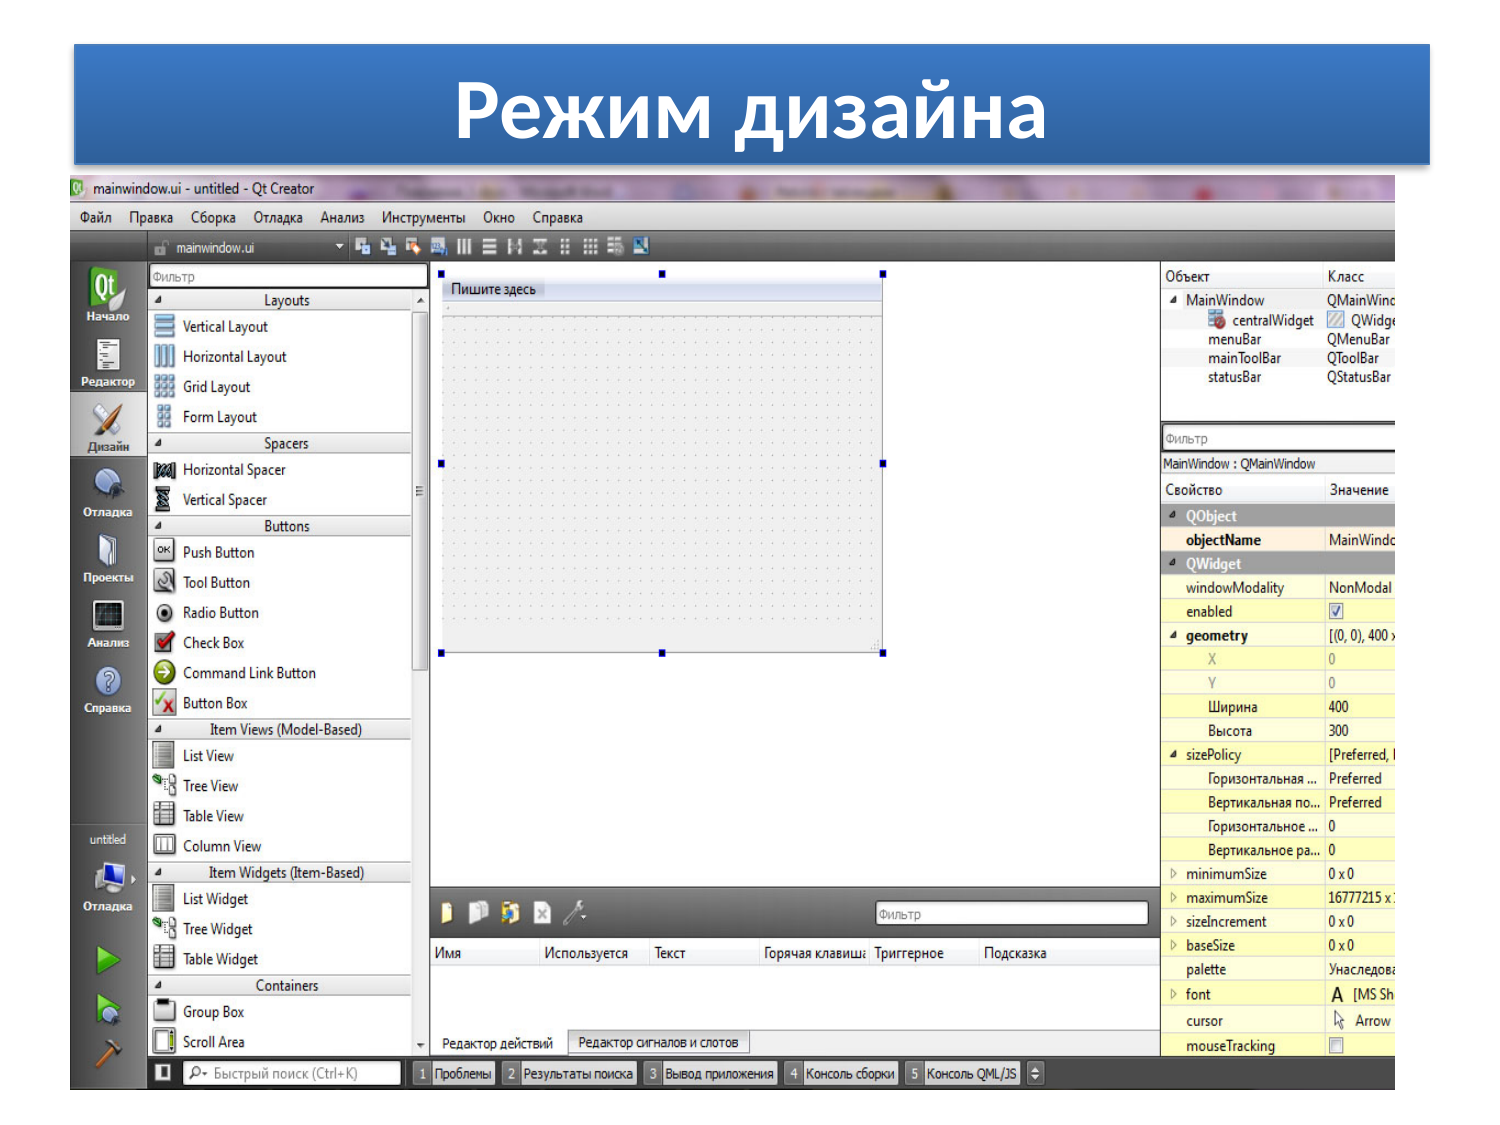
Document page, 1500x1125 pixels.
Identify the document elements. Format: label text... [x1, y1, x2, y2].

title Режим дизайна [74, 44, 1430, 165]
picture [70, 175, 1395, 1091]
